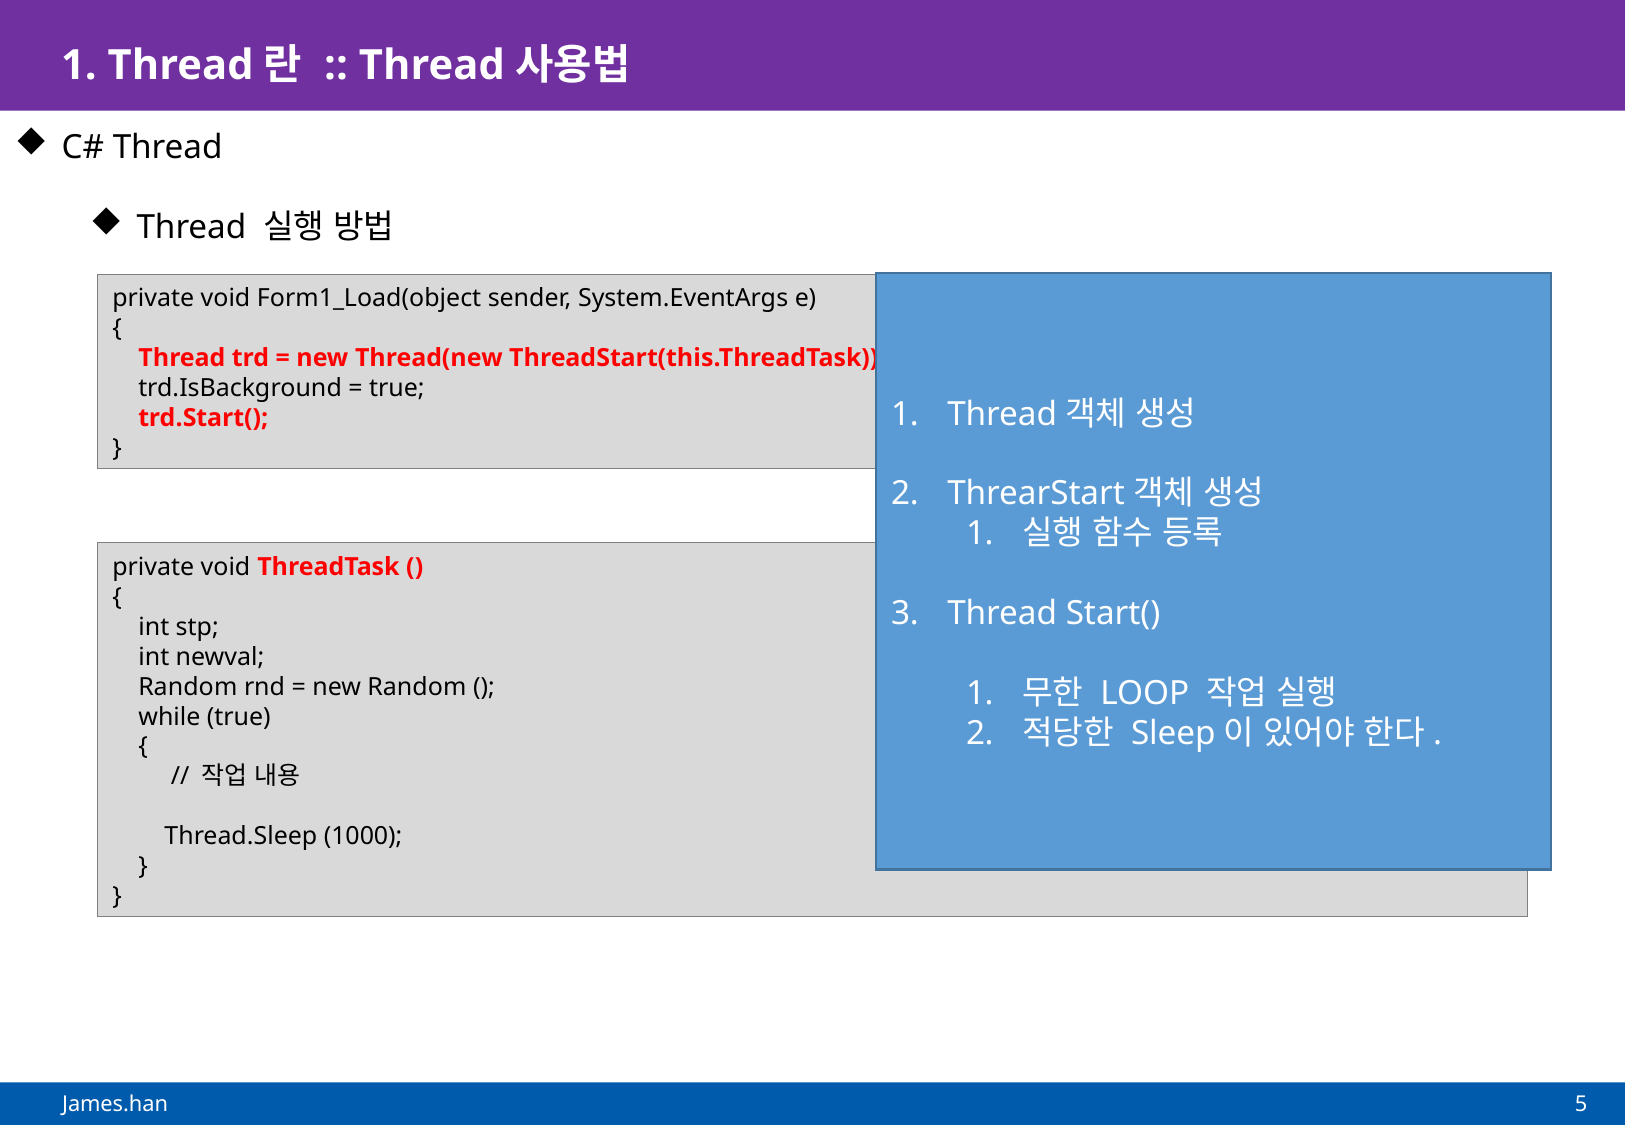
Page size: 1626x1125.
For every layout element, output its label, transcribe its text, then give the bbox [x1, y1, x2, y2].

title 1. Thread란 :: Thread사용법 [46, 37, 1581, 95]
slide_number 5 [1375, 1086, 1603, 1123]
text_box Thread객체 생성 ThrearStart객체 생성 실행 함수 등록 Thread Start() 무한 LOOP 작업 실행 적당한 Sleep이 있어야 한다. [875, 272, 1552, 871]
text_box private void ThreadTask () { int stp; int newval; Random rnd = new Random (); while (true) { // 작업 내용 Thread.Sleep (1000); } } [97, 542, 1528, 917]
text_box C# Thread Thread 실행 방법 [0, 117, 1625, 1086]
text_box private void Form1_Load(object sender, System.EventArgs e) { Thread trd = new Thread(new ThreadStart(this.ThreadTask)); trd.IsBackground = true; trd.Start(); } [97, 274, 875, 469]
